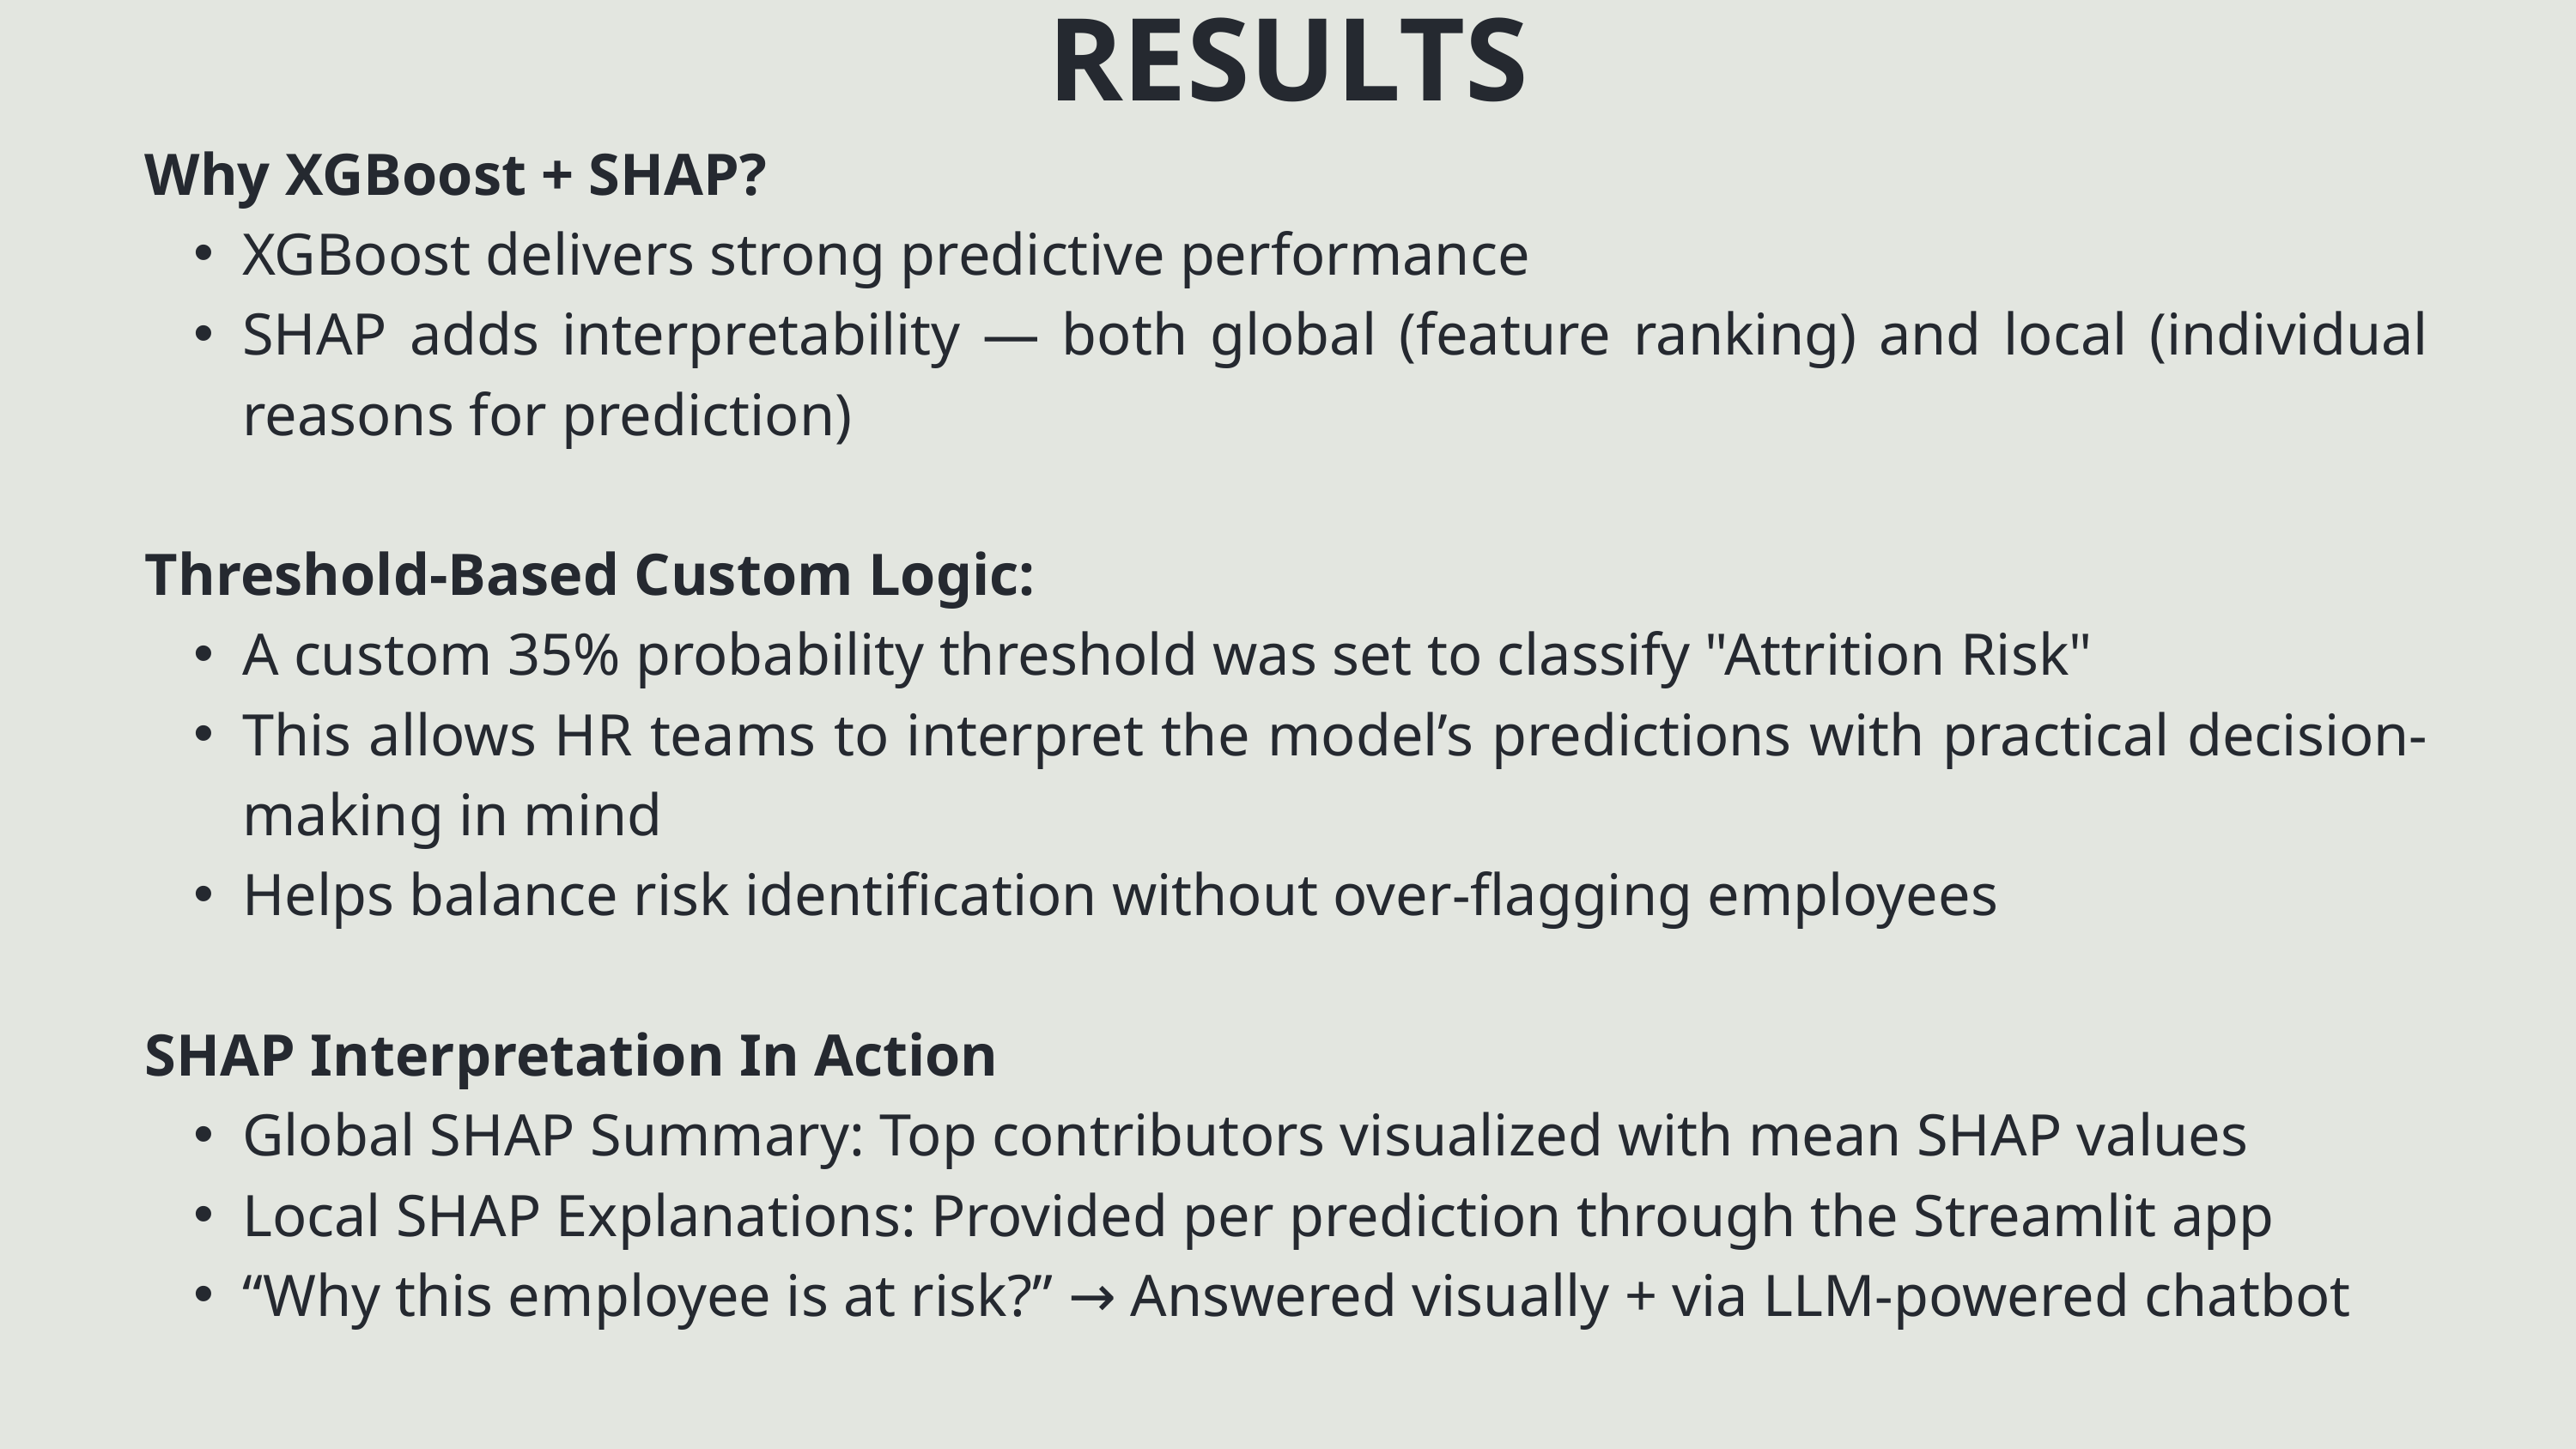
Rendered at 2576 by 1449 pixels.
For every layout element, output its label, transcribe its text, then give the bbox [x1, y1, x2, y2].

text_box Why XGBoost + SHAP? XGBoost delivers strong predictive performance SHAP adds interpretability — both global (feature ranking) and local (individual reasons for prediction) Threshold-Based Custom Logic: A custom 35% probability threshold was set to classify "Attrition Risk" This allows HR teams to interpret the model’s predictions with practical decision-making in mind Helps balance risk identification without over-flagging employees SHAP Interpretation In Action Global SHAP Summary: Top contributors visualized with mean SHAP values Local SHAP Explanations: Provided per prediction through the Streamlit app “Why this employee is at risk?” → Answered visually + via LLM-powered chatbot [144, 126, 2432, 1408]
text_box RESULTS [144, 32, 2432, 124]
